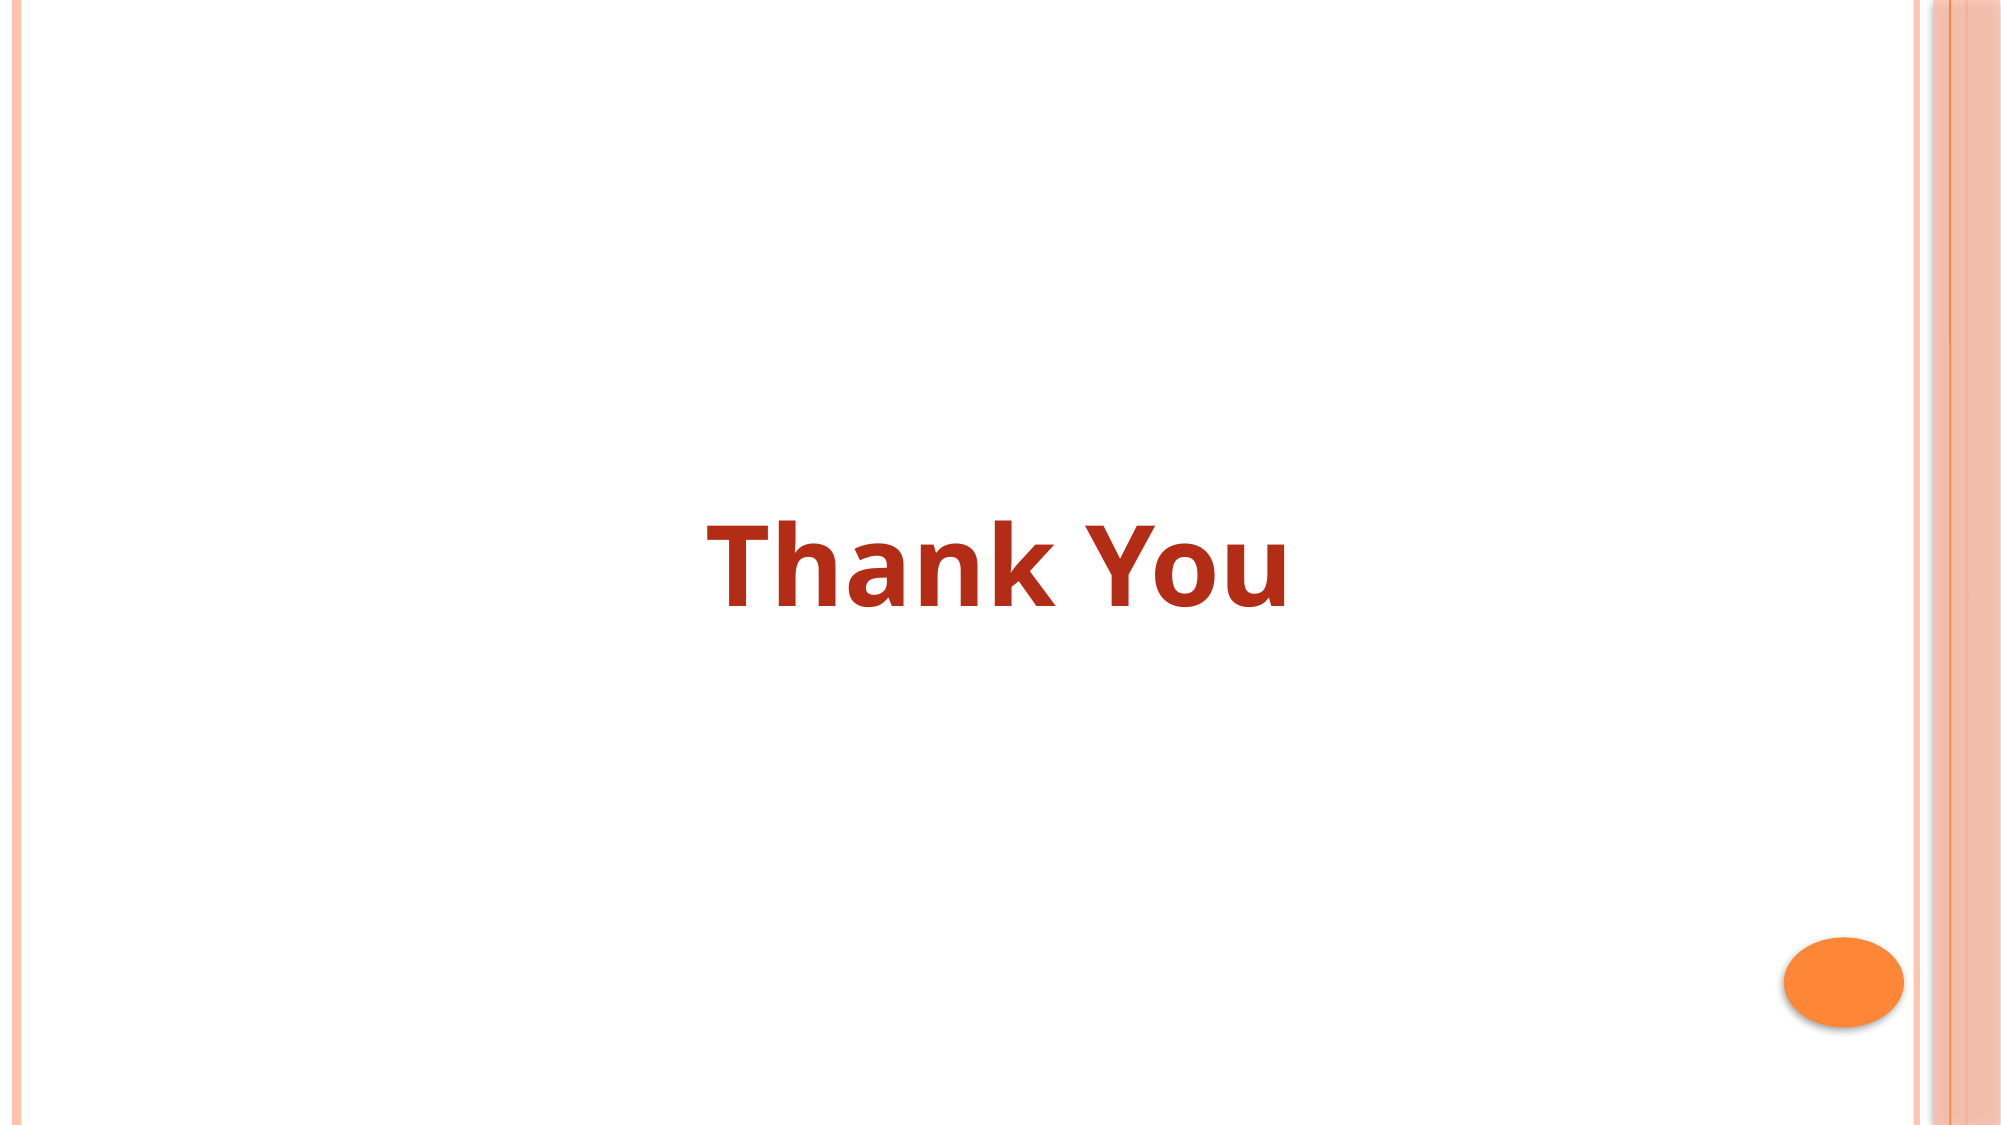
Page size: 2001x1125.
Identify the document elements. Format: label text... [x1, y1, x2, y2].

text_box Thank You [690, 486, 1310, 637]
